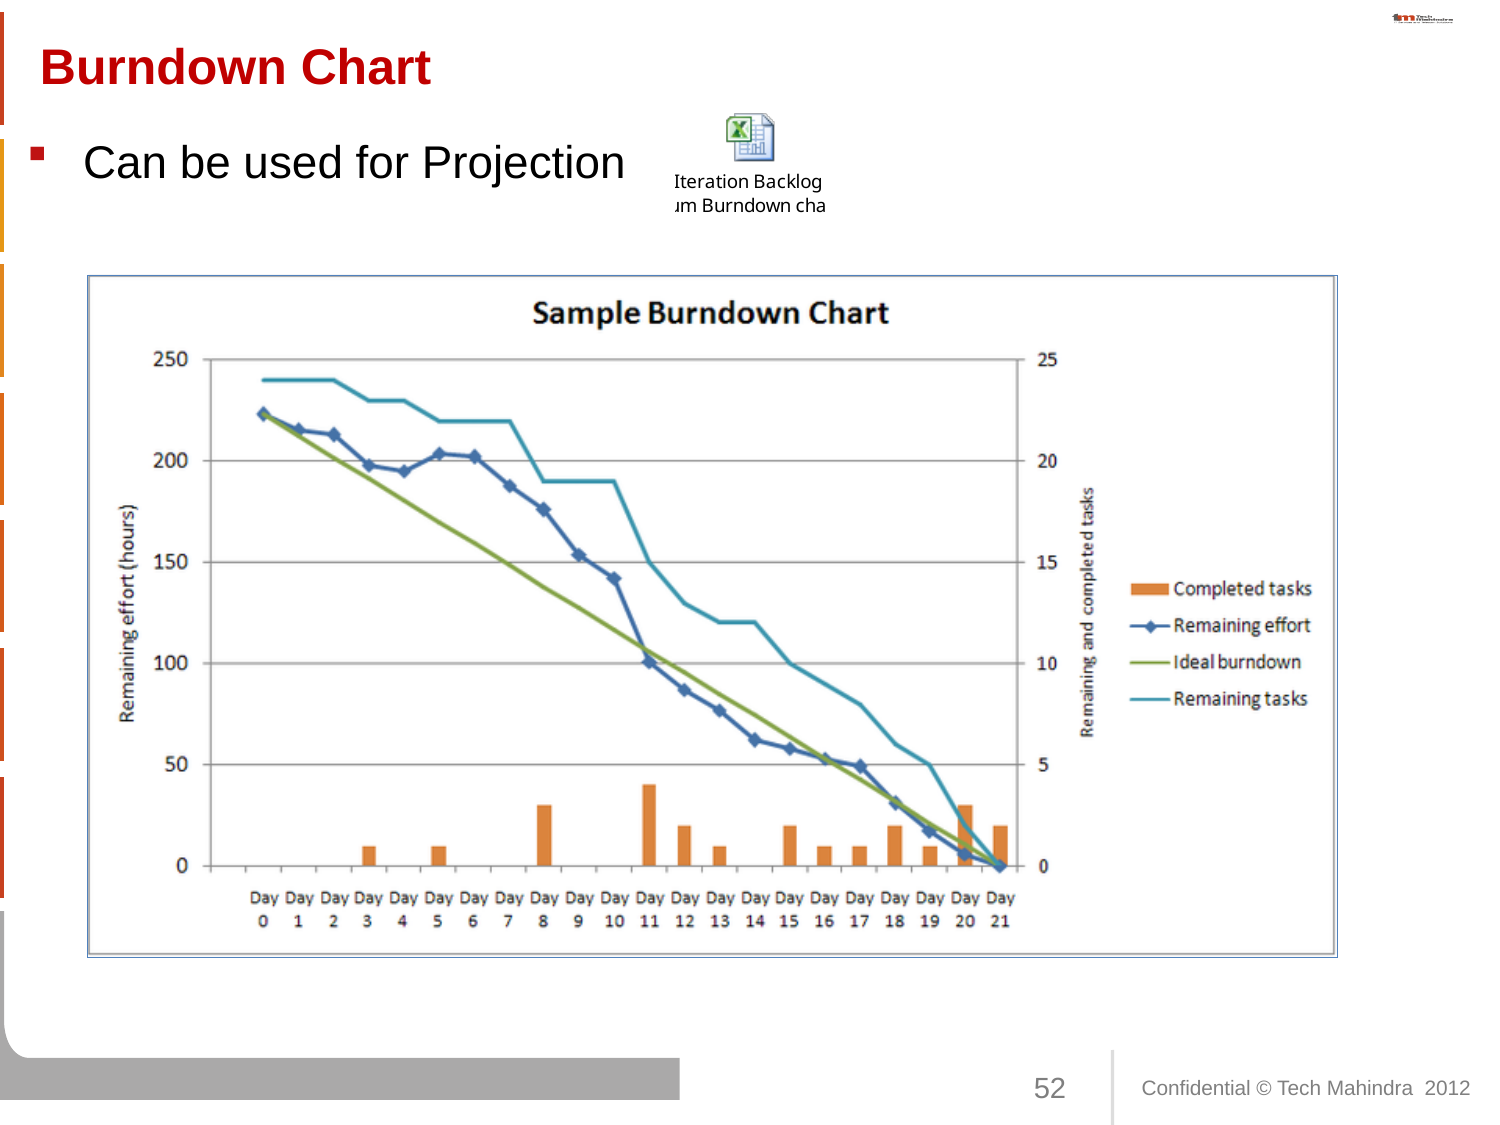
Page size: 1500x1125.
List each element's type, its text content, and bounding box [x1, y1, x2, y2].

picture [87, 274, 1338, 958]
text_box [674, 112, 826, 240]
list Can be used for Projection [11, 124, 1438, 1078]
title Burndown Chart [24, 30, 1126, 99]
